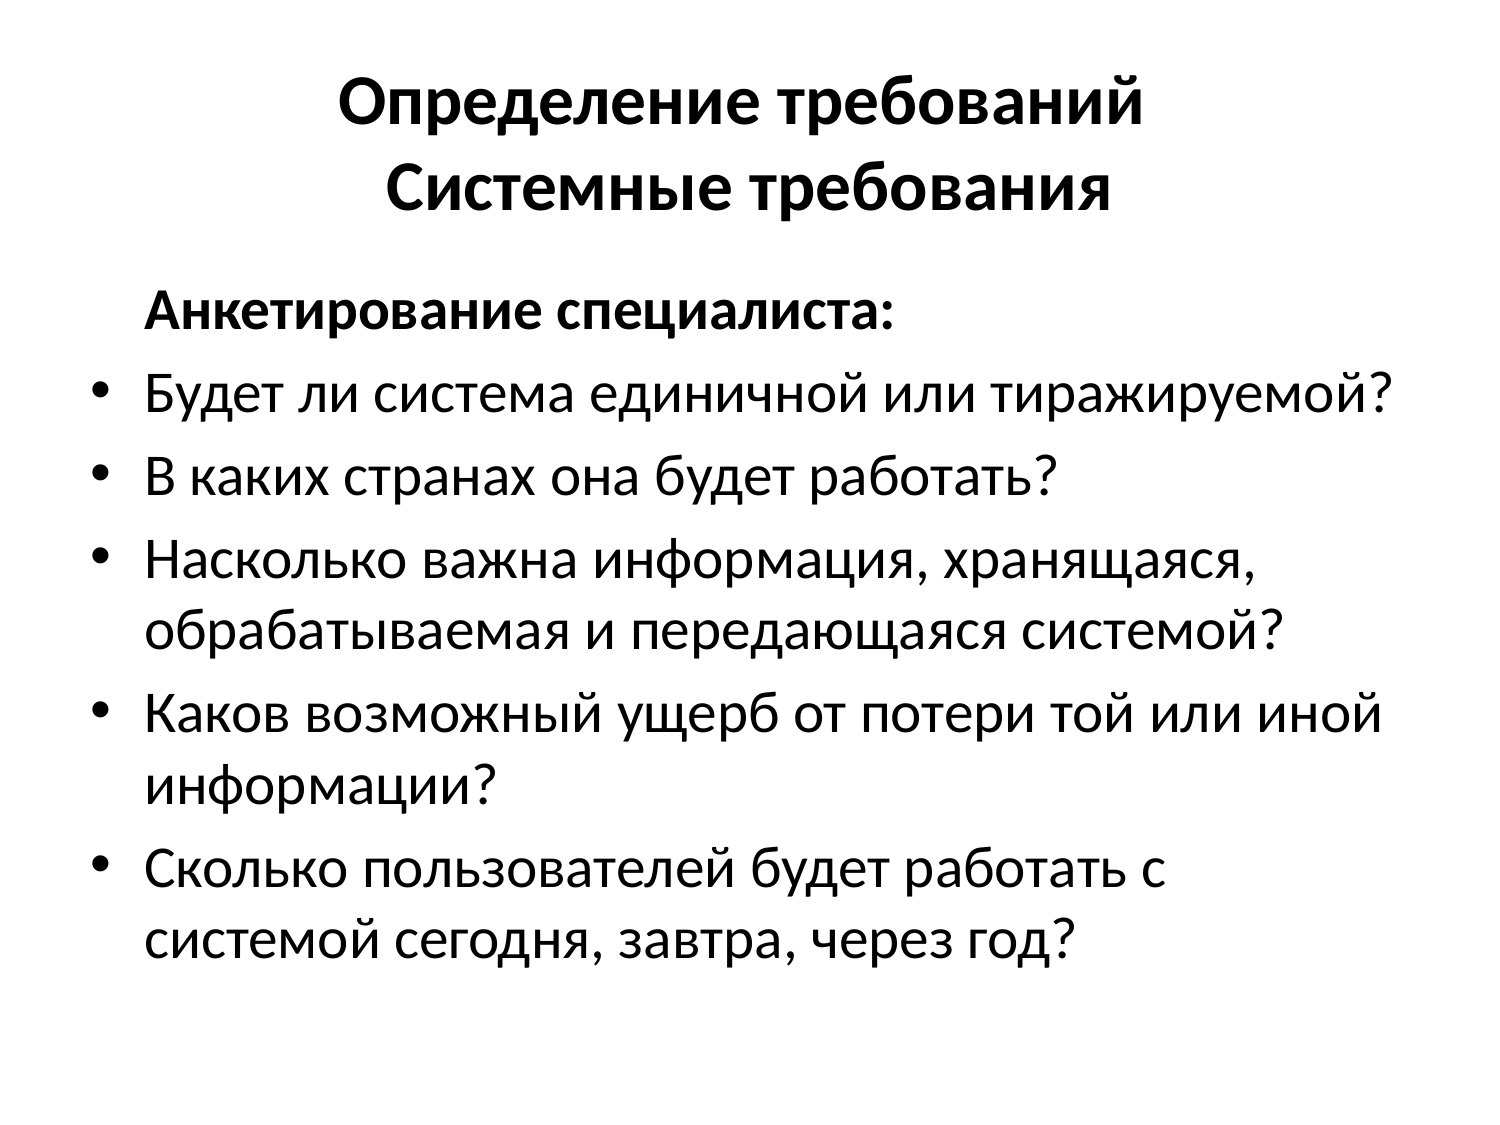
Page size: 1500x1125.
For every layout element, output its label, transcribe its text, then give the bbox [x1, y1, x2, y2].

title Определение требований Системные требования [75, 45, 1425, 233]
list Анкетирование специалиста: Будет ли система единичной или тиражируемой? В каких странах она будет работать? Насколько важна информация, хранящаяся, обрабатываемая и передающаяся системой? Каков возможный ущерб от потери той или иной информации? Сколько пользователей будет работать с системой сегодня, завтра, через год? [75, 262, 1425, 1005]
